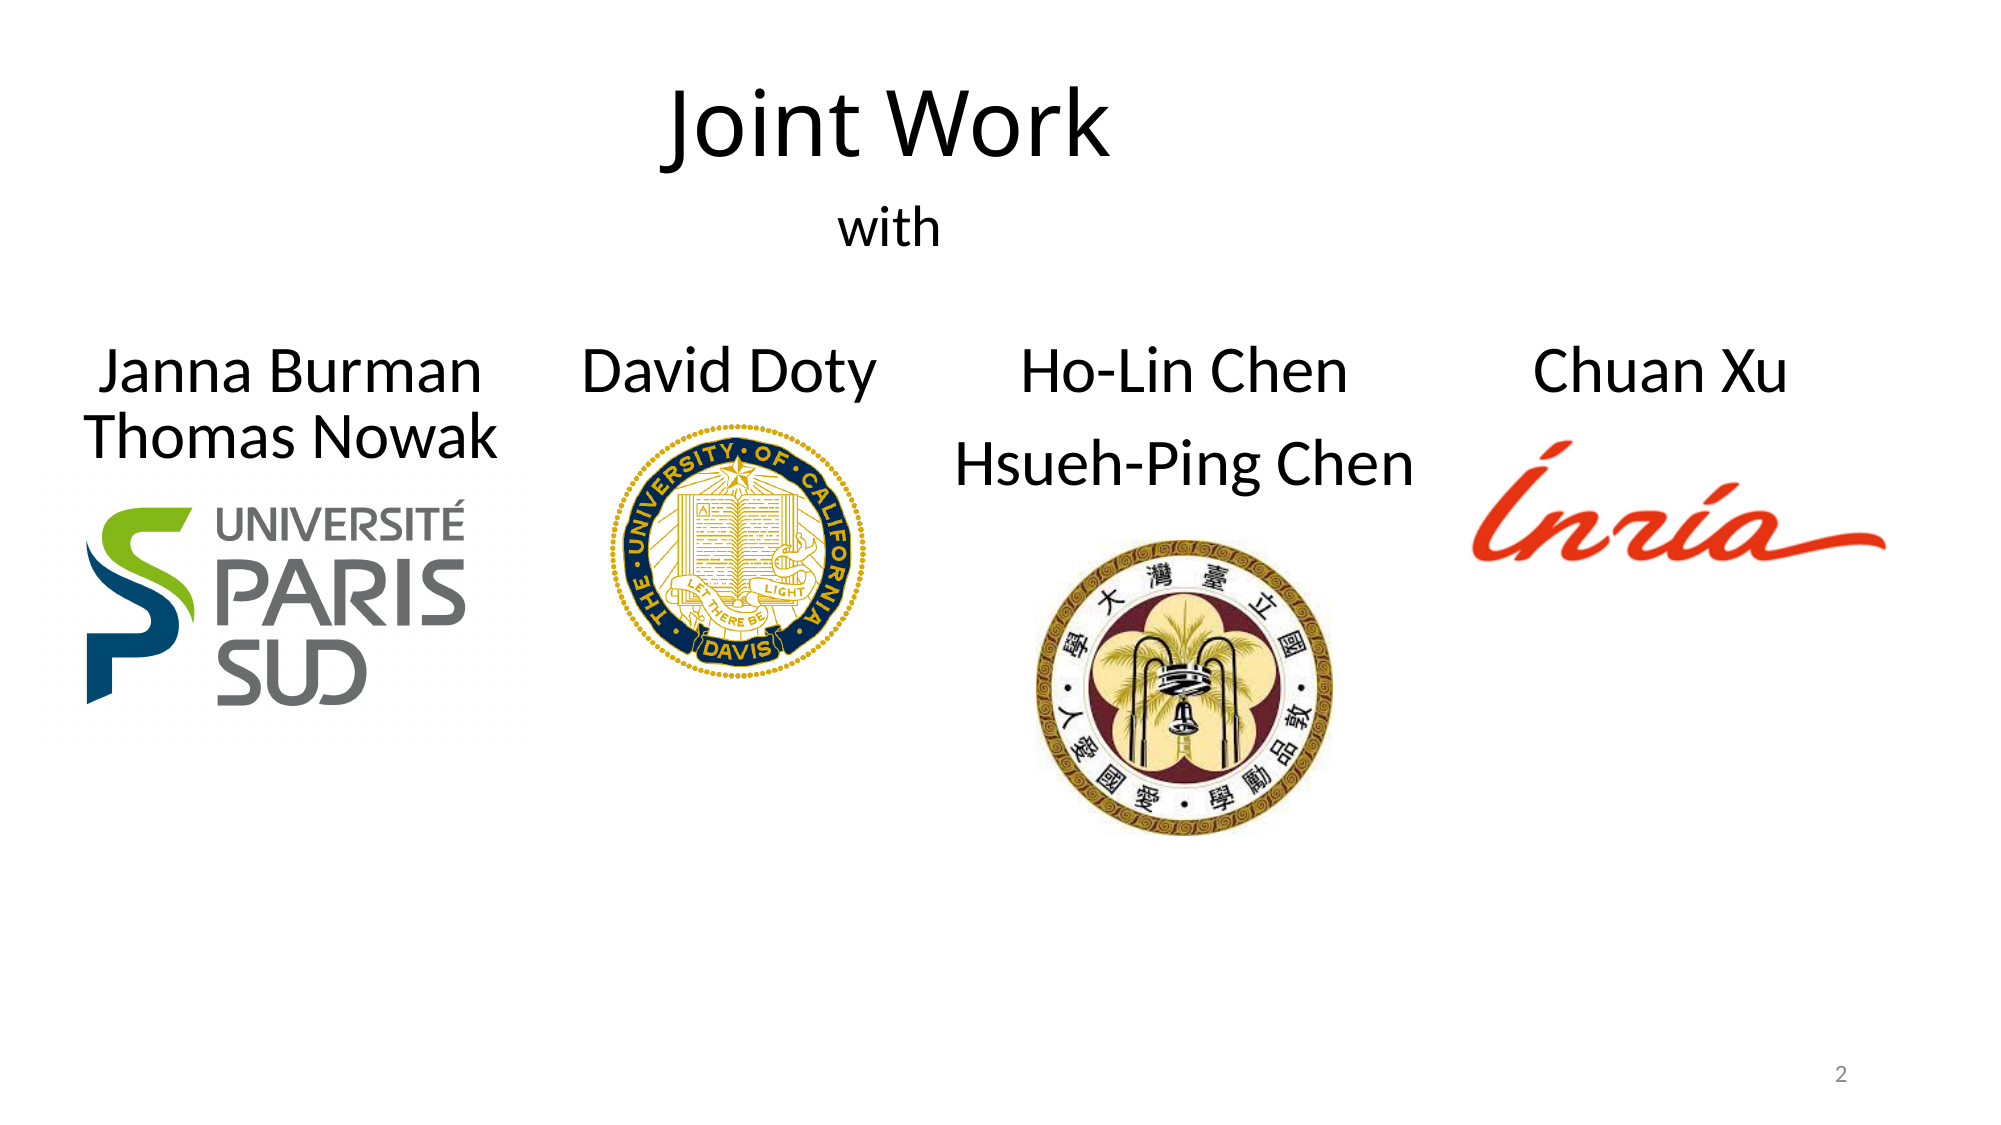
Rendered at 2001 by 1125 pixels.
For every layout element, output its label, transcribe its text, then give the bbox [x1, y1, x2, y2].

picture [600, 414, 875, 689]
text_box Thomas Nowak [38, 393, 544, 489]
text_box Ho-Lin Chen Hsueh-Ping Chen [935, 327, 1435, 545]
text_box Chuan Xu [1476, 327, 1848, 422]
picture [1036, 540, 1333, 836]
picture [1454, 422, 1905, 581]
title Joint Work [26, 18, 1752, 236]
slide_number 2 [1412, 1042, 1863, 1103]
text_box David Doty [544, 327, 916, 423]
text_box Janna Burman [70, 327, 512, 393]
picture [26, 457, 533, 754]
list with [633, 188, 1146, 284]
